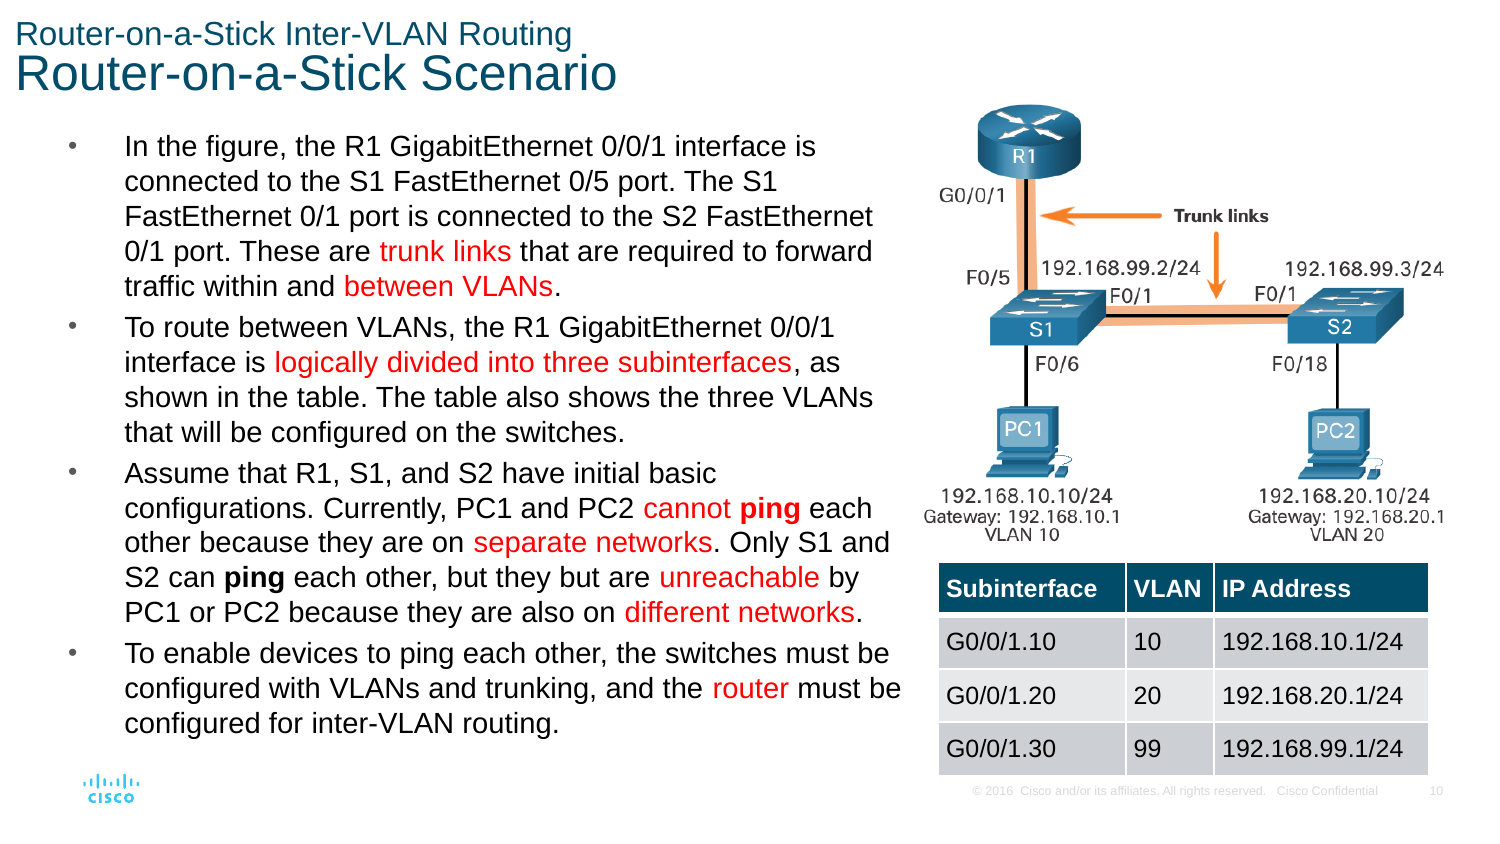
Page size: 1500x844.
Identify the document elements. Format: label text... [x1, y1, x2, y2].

table_cell 99 [1127, 723, 1213, 775]
table_cell 10 [1127, 618, 1213, 668]
table_cell G0/0/1.20 [939, 670, 1125, 721]
table_header IP Address [1215, 563, 1428, 612]
picture [920, 97, 1448, 549]
table_cell G0/0/1.10 [939, 618, 1125, 668]
table_cell 192.168.10.1/24 [1215, 618, 1428, 668]
table_header Subinterface [939, 563, 1125, 612]
table_cell 20 [1127, 670, 1213, 721]
title Router-on-a-Stick Inter-VLAN Routing Router-on-a-Stick Scenario [0, 0, 1369, 121]
list In the figure, the R1 GigabitEthernet 0/0/1 interface is connected to the S1 FastEthernet 0/5 port. The S1 FastEthernet 0/1 port is connected to the S2 FastEthernet 0/1 port. These are trunk links that are required to forward traffic within and between VLANs. To route between VLANs, the R1 GigabitEthernet 0/0/1 interface is logically divided into three subinterfaces, as shown in the table. The table also shows the three VLANs that will be configured on the switches. Assume that R1, S1, and S2 have initial basic configurations. Currently, PC1 and PC2 cannot ping each other because they are on separate networks. Only S1 and S2 can ping each other, but they but are unreachable by PC1 or PC2 because they are also on different networks. To enable devices to ping each other, the switches must be configured with VLANs and trunking, and the router must be configured for inter-VLAN routing. [53, 120, 921, 726]
table_cell 192.168.99.1/24 [1215, 723, 1428, 775]
table_header VLAN [1127, 563, 1213, 612]
table_cell G0/0/1.30 [939, 723, 1125, 775]
table_cell 192.168.20.1/24 [1215, 670, 1428, 721]
